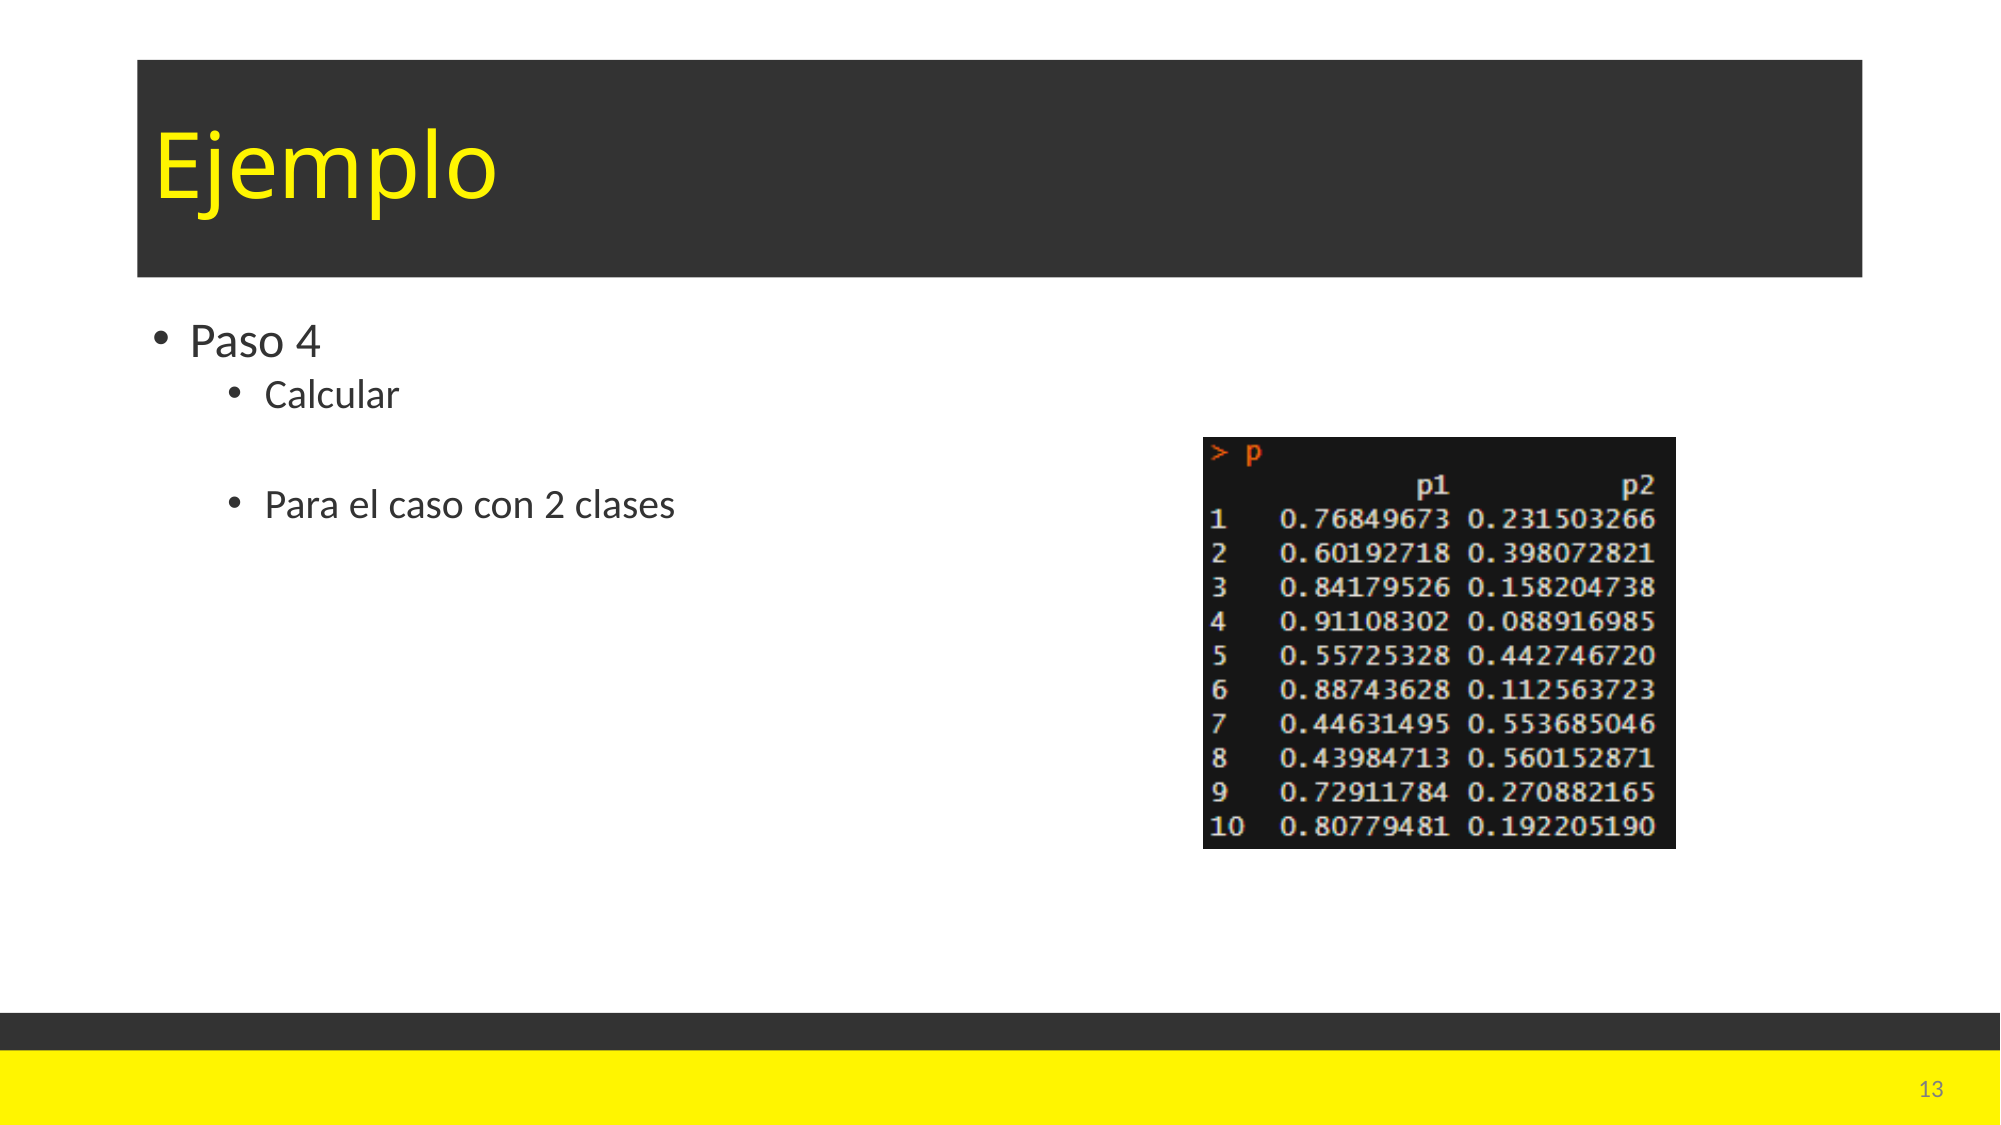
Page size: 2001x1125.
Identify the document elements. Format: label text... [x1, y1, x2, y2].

title Ejemplo [137, 59, 1863, 278]
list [1203, 437, 1676, 849]
